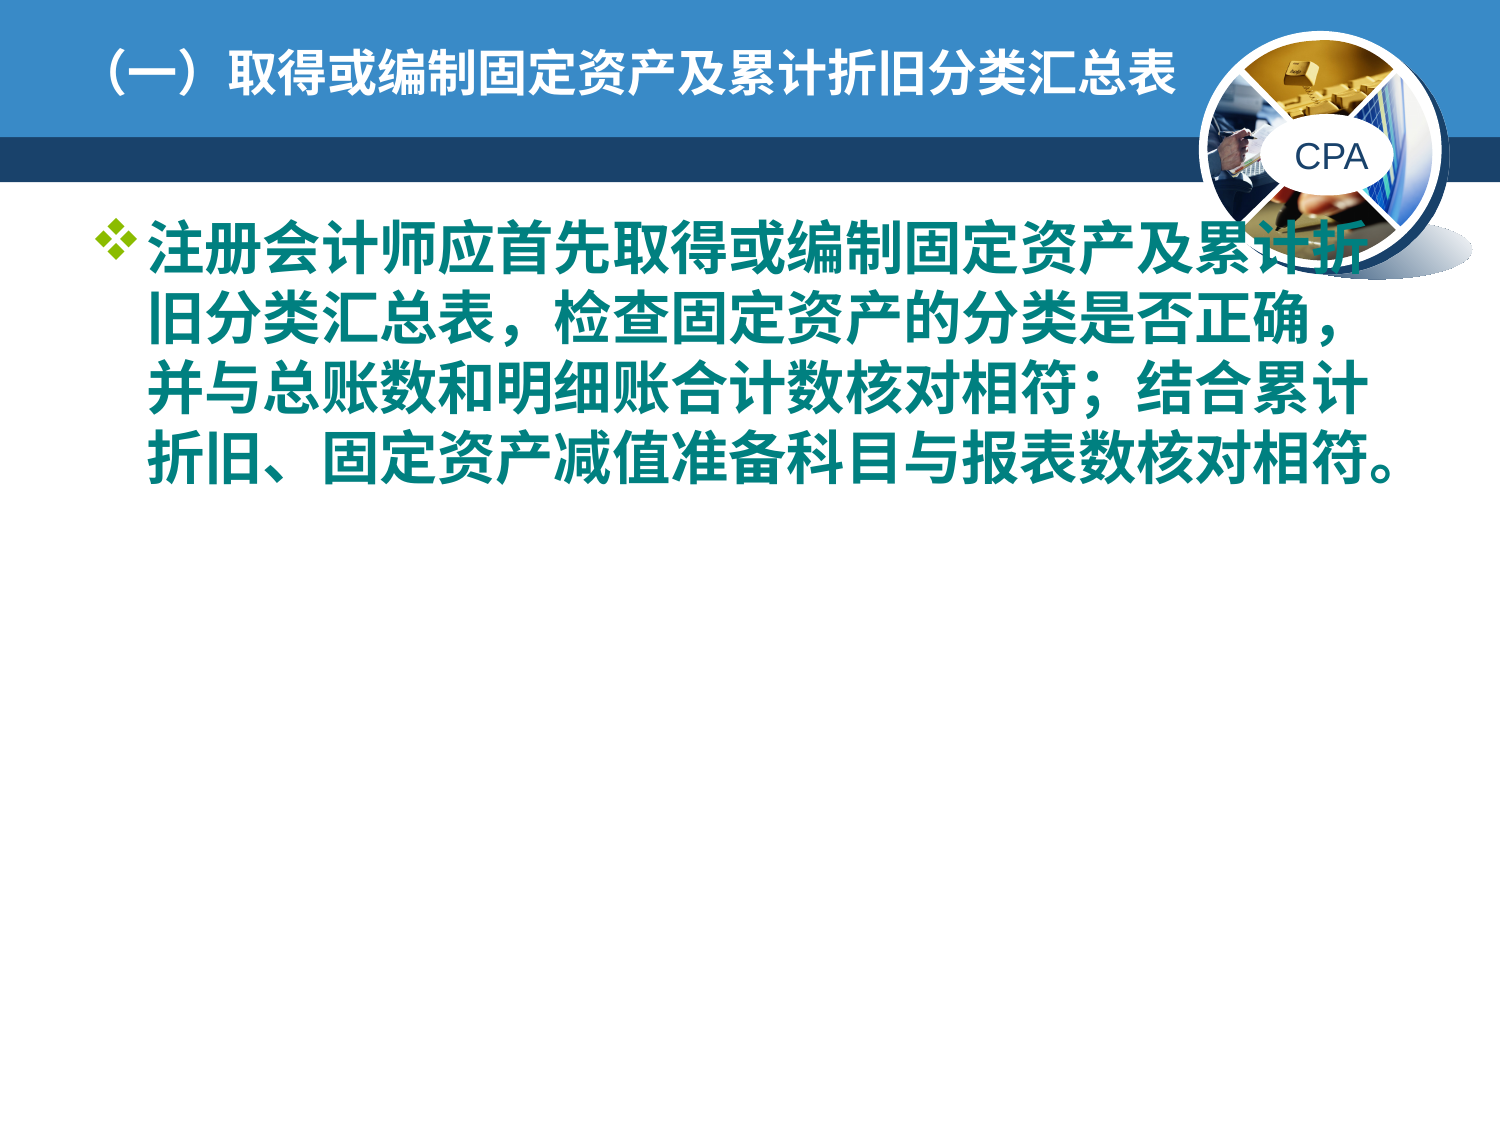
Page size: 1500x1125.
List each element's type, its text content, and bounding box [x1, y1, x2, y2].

picture [1354, 73, 1433, 203]
picture [1338, 41, 1394, 116]
title （一）取得或编制固定资产及累计折旧分类汇总表 [62, 24, 1338, 118]
list 注册会计师应首先取得或编制固定资产及累计折旧分类汇总表，检查固定资产的分类是否正确，并与总账数和明细账合计数核对相符；结合累计折旧、固定资产减值准备科目与报表数核对相符。 [75, 203, 1425, 1065]
picture [1267, 186, 1369, 203]
picture [1207, 118, 1287, 203]
